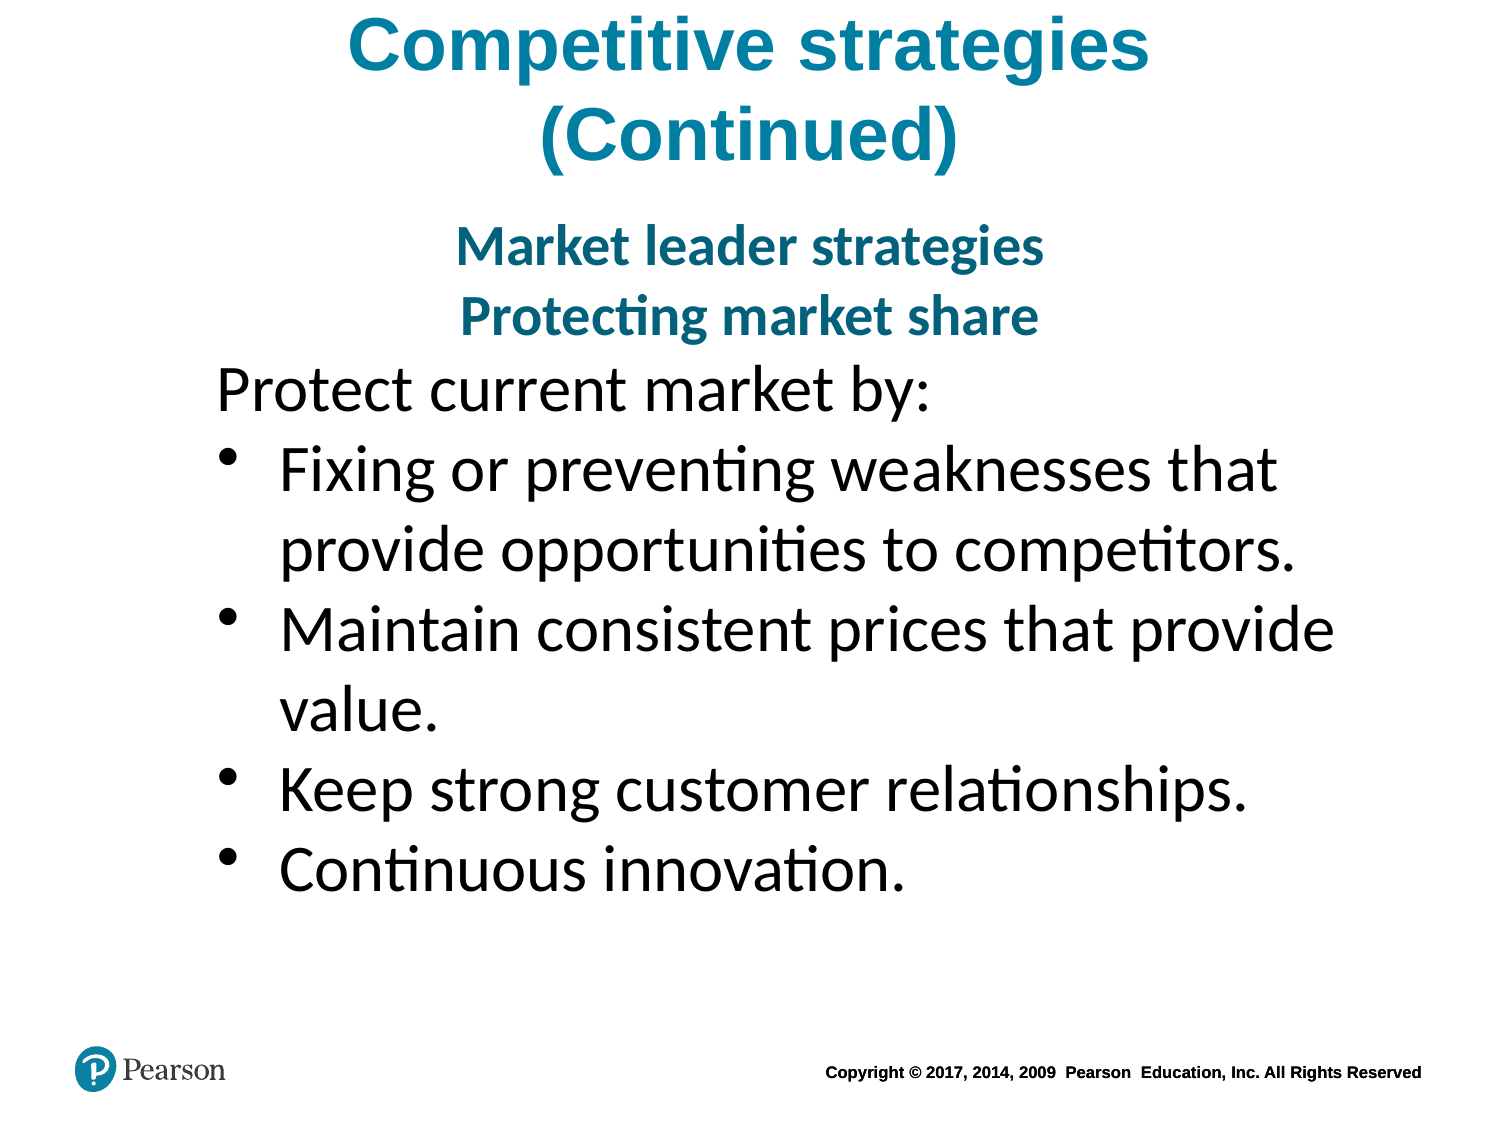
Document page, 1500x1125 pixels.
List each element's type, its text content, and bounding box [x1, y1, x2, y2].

title Competitive strategies (Continued) [112, 0, 1388, 180]
list Market leader strategies Protecting market share [162, 199, 1338, 354]
list Protect current market by: Fixing or preventing weaknesses that provide opportunities to competitors. Maintain consistent prices that provide value. Keep strong customer relationships. Continuous innovation. [201, 336, 1403, 925]
